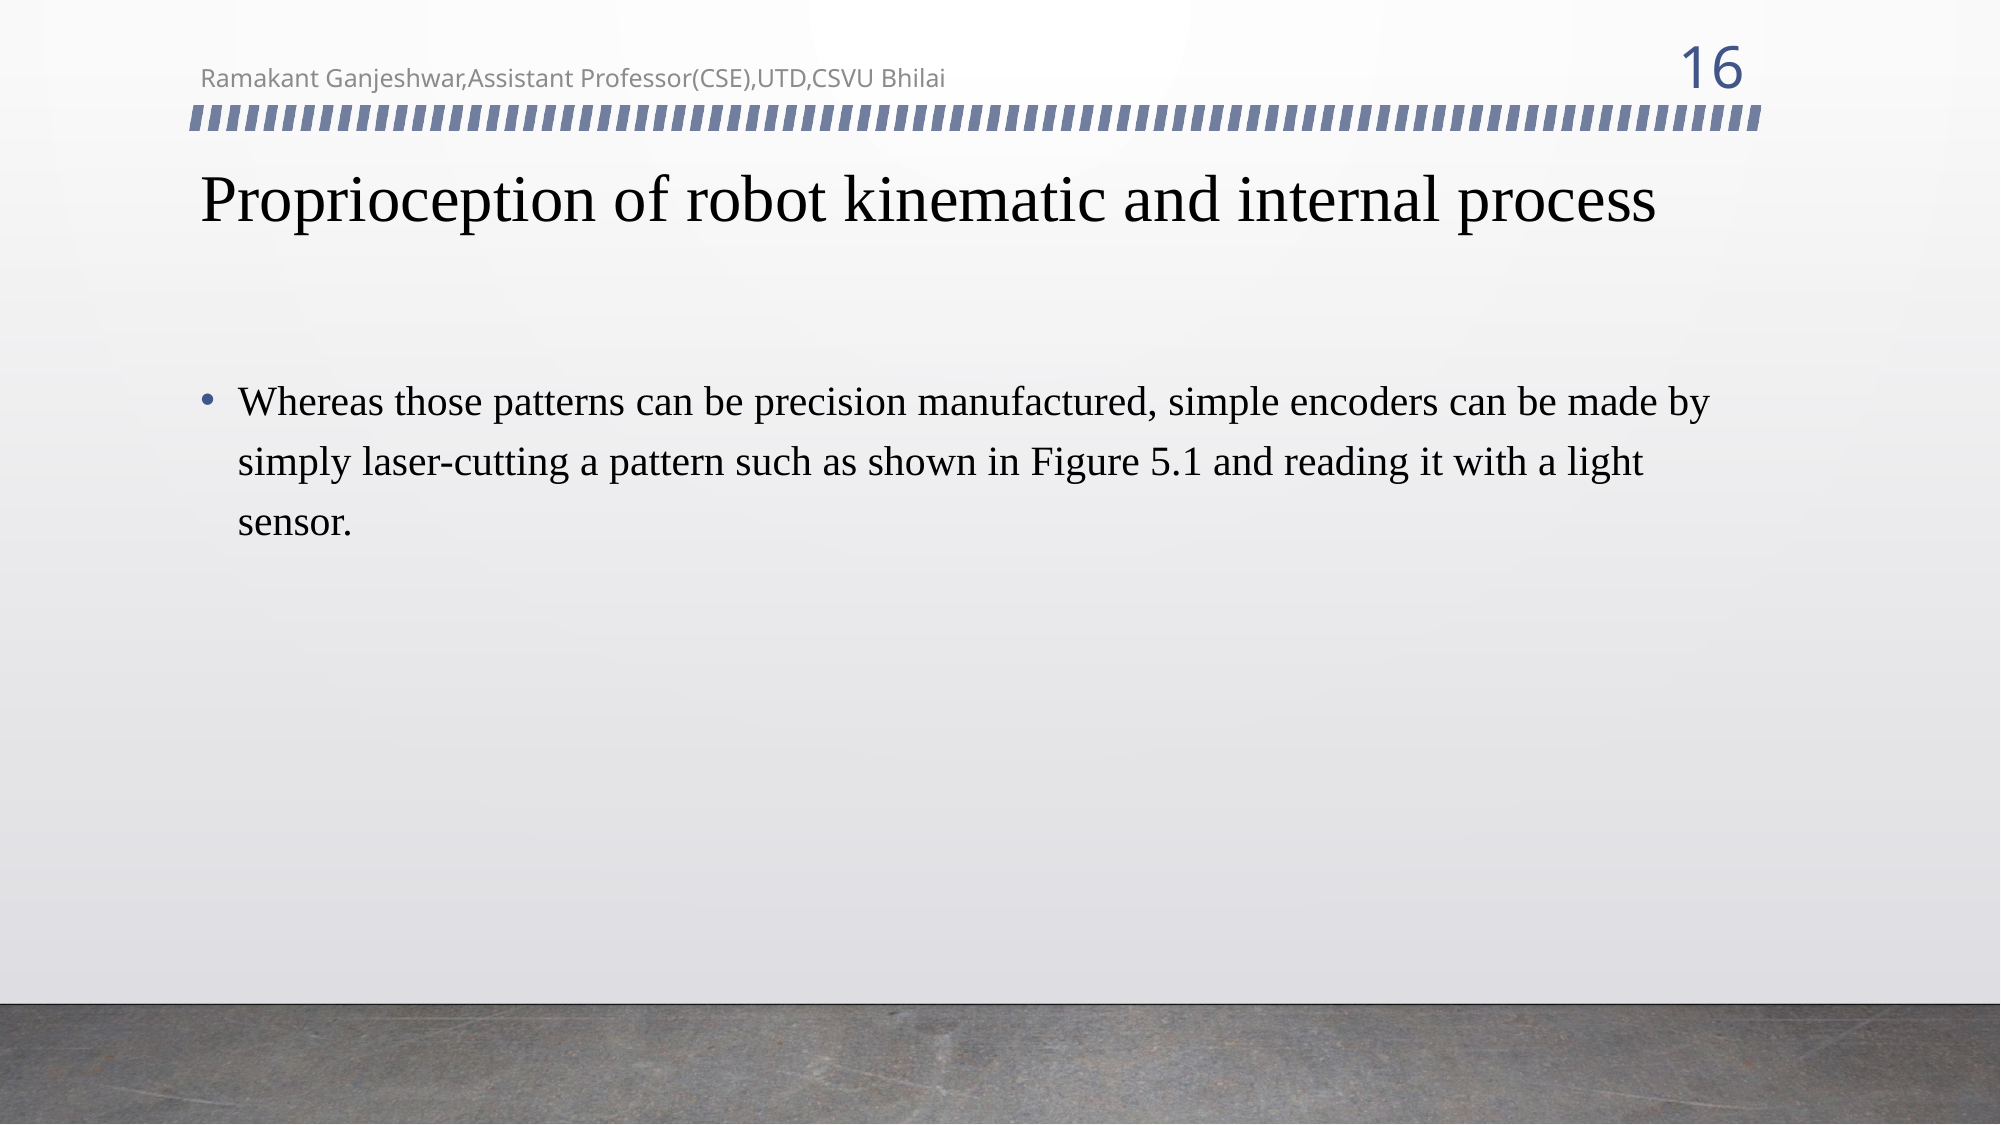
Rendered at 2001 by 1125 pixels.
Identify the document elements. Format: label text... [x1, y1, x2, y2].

list Whereas those patterns can be precision manufactured, simple encoders can be made by simply laser-cutting a pattern such as shown in Figure 5.1 and reading it with a light sensor. [185, 356, 1761, 897]
title Proprioception of robot kinematic and internal process [185, 156, 1761, 329]
picture [0, 1004, 2000, 1124]
slide_number 16 [1626, 22, 1760, 106]
footer Ramakant Ganjeshwar,Assistant Professor(CSE),UTD,CSVU Bhilai [185, 54, 1160, 105]
